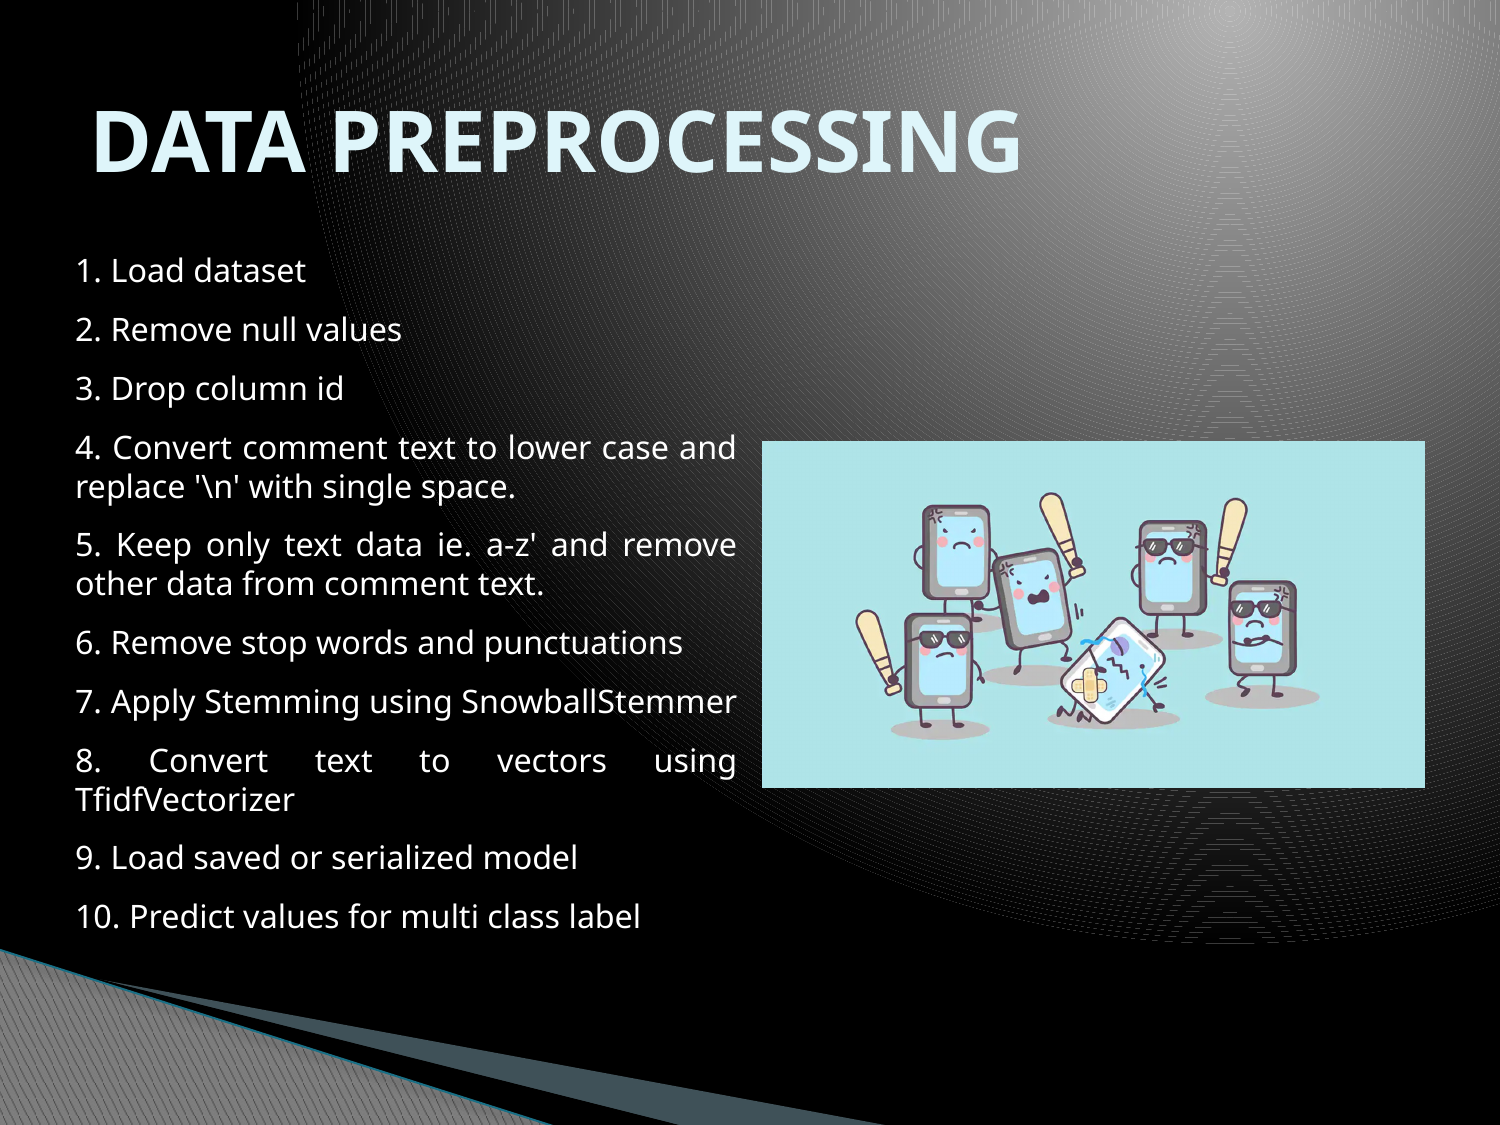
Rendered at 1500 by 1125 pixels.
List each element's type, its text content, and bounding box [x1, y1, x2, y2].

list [762, 440, 1426, 788]
title DATA PREPROCESSING [75, 45, 1425, 233]
list 1. Load dataset 2. Remove null values 3. Drop column id 4. Convert comment text to lower case and replace '\n' with single space. 5. Keep only text data ie. a-z' and remove other data from comment text. 6. Remove stop words and punctuations 7. Apply Stemming using SnowballStemmer 8. Convert text to vectors using TfidfVectorizer 9. Load saved or serialized model 10. Predict values for multi class label [75, 243, 738, 986]
picture [0, 952, 543, 1125]
